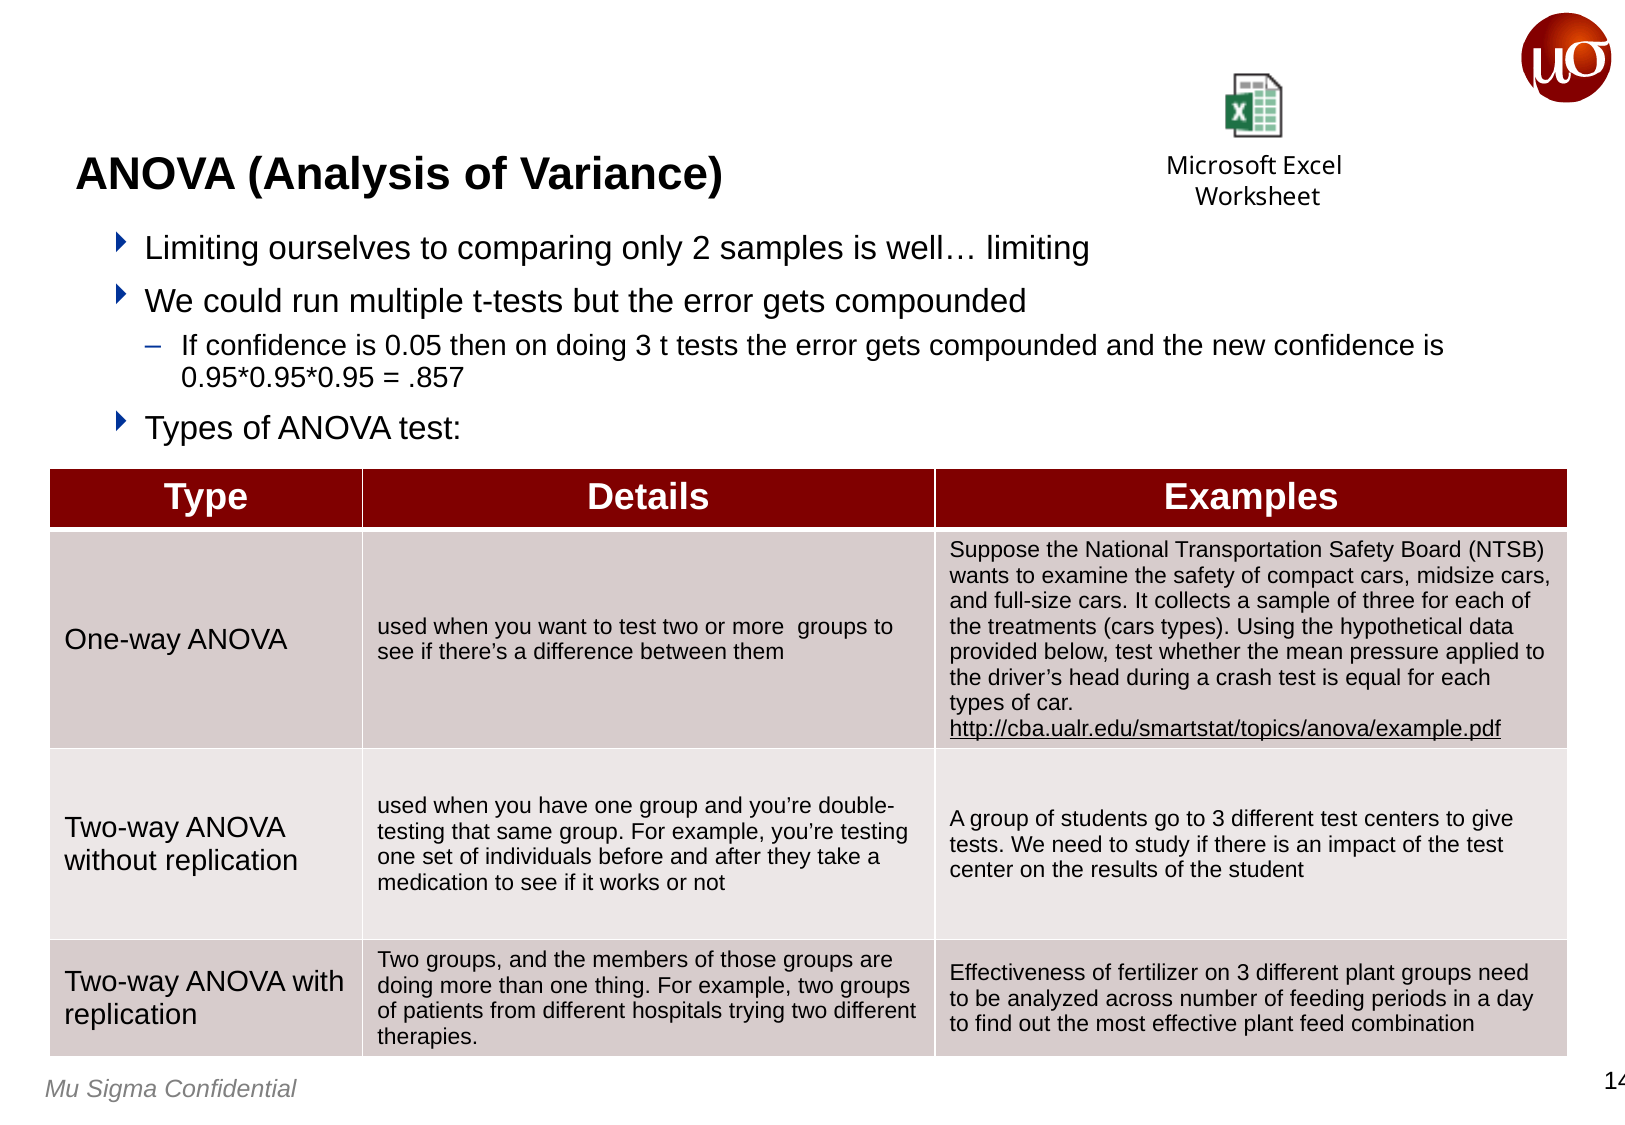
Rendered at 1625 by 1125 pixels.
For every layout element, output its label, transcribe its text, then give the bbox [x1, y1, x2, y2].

table_header Type [50, 469, 362, 527]
list Limiting ourselves to comparing only 2 samples is well… limiting We could run multiple t-tests but the error gets compounded If confidence is 0.05 then on doing 3 t tests the error gets compounded and the new confidence is 0.95*0.95*0.95 = .857 Types of ANOVA test: [105, 226, 1544, 467]
table_cell Two-way ANOVA with replication [50, 940, 362, 1056]
title ANOVA (Analysis of Variance) [74, 62, 1550, 201]
table_header Examples [936, 469, 1567, 527]
table_cell Suppose the National Transportation Safety Board (NTSB) wants to examine the safety of compact cars, midsize cars, and full-size cars. It collects a sample of three for each of the treatments (cars types). Using the hypothetical data provided below, test whether the mean pressure applied to the driver’s head during a crash test is equal for each types of car. http://cba.ualr.edu/smartstat/topics/anova/example.pdf [936, 532, 1567, 748]
table_cell A group of students go to 3 different test centers to give tests. We need to study if there is an impact of the test center on the results of the student [936, 749, 1567, 939]
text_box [1157, 72, 1358, 242]
table_cell Two groups, and the members of those groups are doing more than one thing. For example, two groups of patients from different hospitals trying two different therapies. [363, 940, 934, 1056]
table_cell used when you have one group and you’re double-testing that same group. For example, you’re testing one set of individuals before and after they take a medication to see if it works or not [363, 749, 934, 939]
table_header Details [363, 469, 934, 527]
picture [1516, 12, 1615, 103]
table_cell used when you want to test two or more groups to see if there’s a difference between them [363, 532, 934, 748]
table_cell Two-way ANOVA without replication [50, 749, 362, 939]
table_cell One-way ANOVA [50, 532, 362, 748]
table_cell Effectiveness of fertilizer on 3 different plant groups need to be analyzed across number of feeding periods in a day to find out the most effective plant feed combination [936, 940, 1567, 1056]
